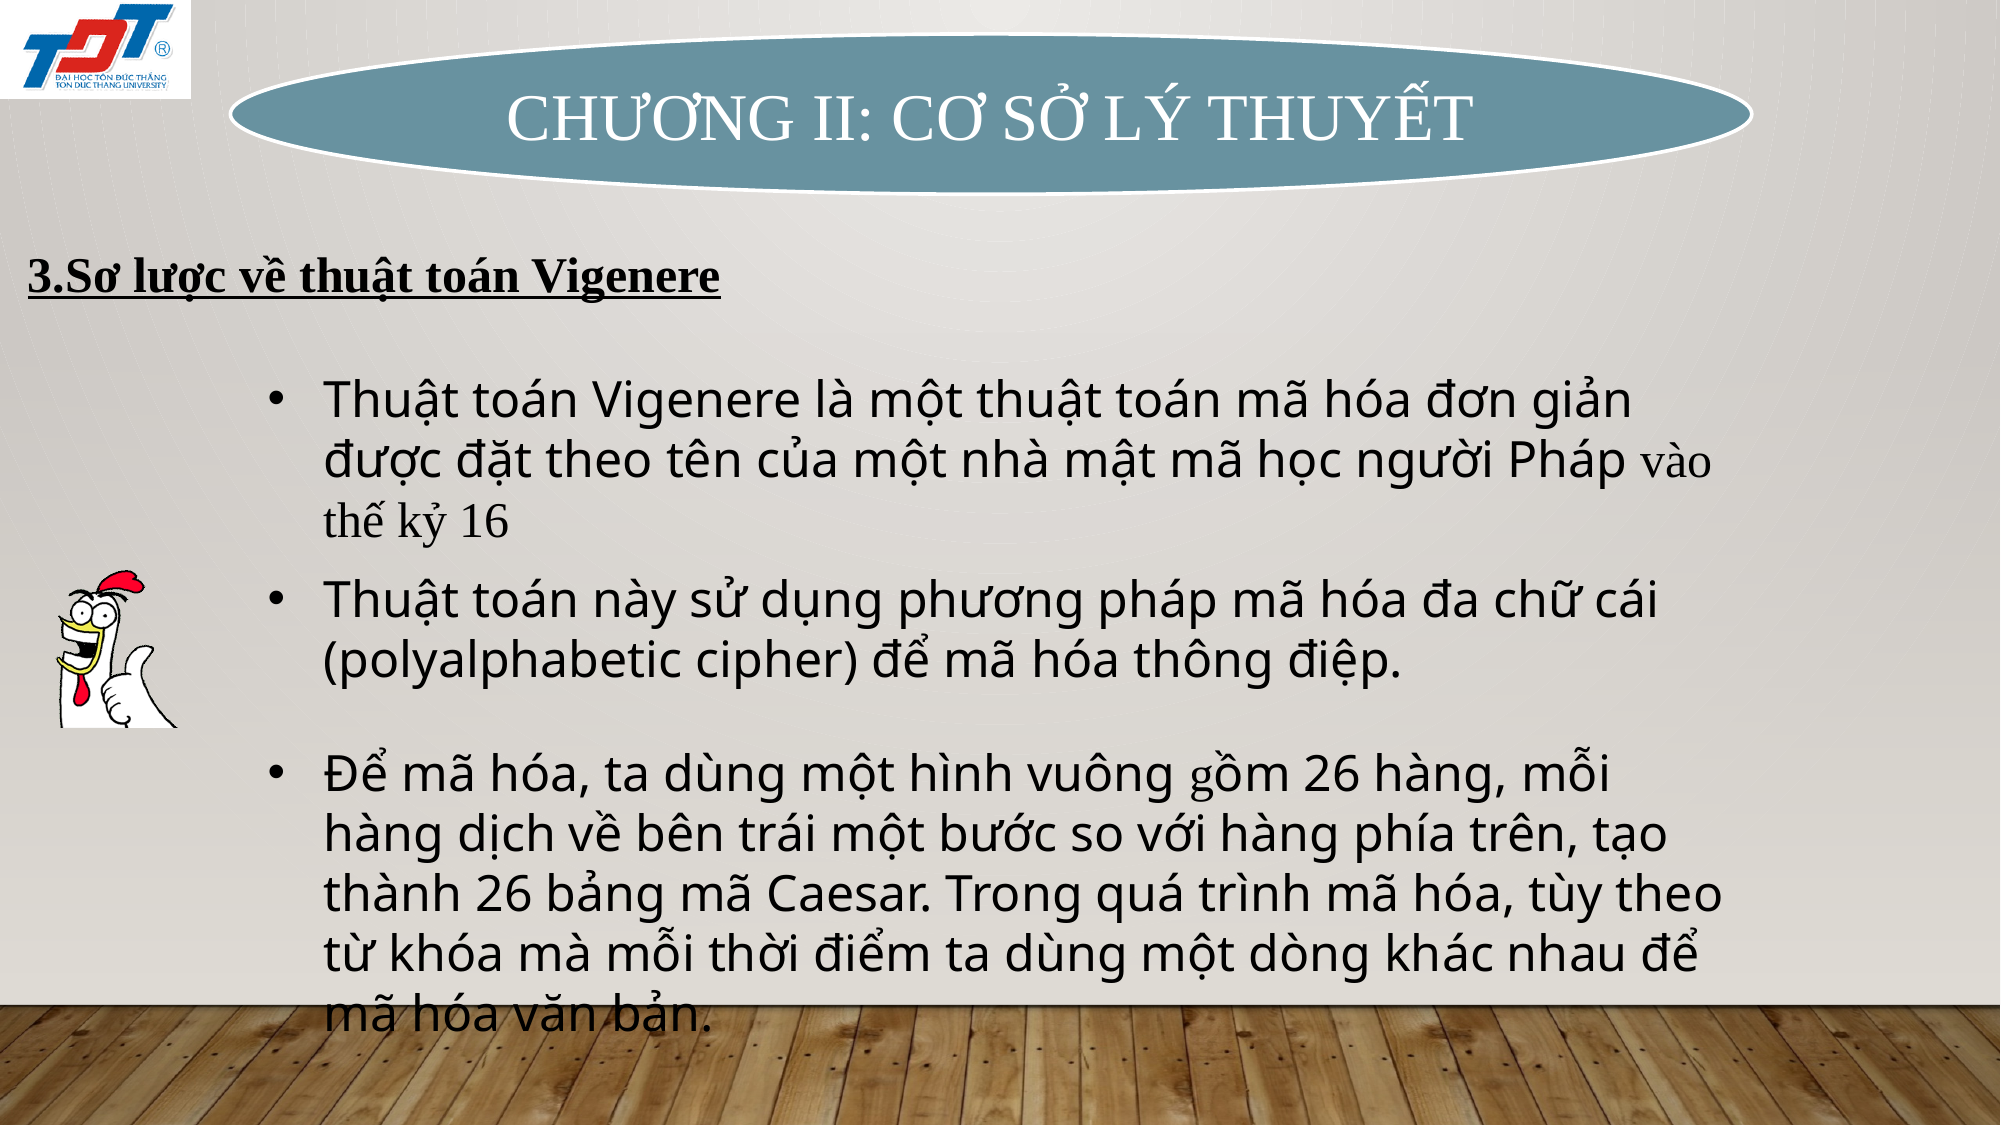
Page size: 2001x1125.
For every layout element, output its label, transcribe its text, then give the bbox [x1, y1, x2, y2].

text_box Thuật toán Vigenere là một thuật toán mã hóa đơn giản được đặt theo tên của một nhà mật mã học người Pháp vào thế kỷ 16 [252, 359, 1748, 555]
picture [12, 548, 227, 750]
text_box Để mã hóa, ta dùng một hình vuông gồm 26 hàng, mỗi hàng dịch về bên trái một bước so với hàng phía trên, tạo thành 26 bảng mã Caesar. Trong quá trình mã hóa, tùy theo từ khóa mà mỗi thời điểm ta dùng một dòng khác nhau để mã hóa văn bản. [252, 733, 1752, 1049]
text_box 3.Sơ lược về thuật toán Vigenere [13, 231, 1077, 311]
picture [0, 1005, 2000, 1125]
picture [0, 0, 191, 99]
text_box Thuật toán này sử dụng phương pháp mã hóa đa chữ cái (polyalphabetic cipher) để mã hóa thông điệp. [252, 559, 1811, 695]
text_box CHƯƠNG II: CƠ SỞ LÝ THUYẾT [228, 32, 1754, 197]
